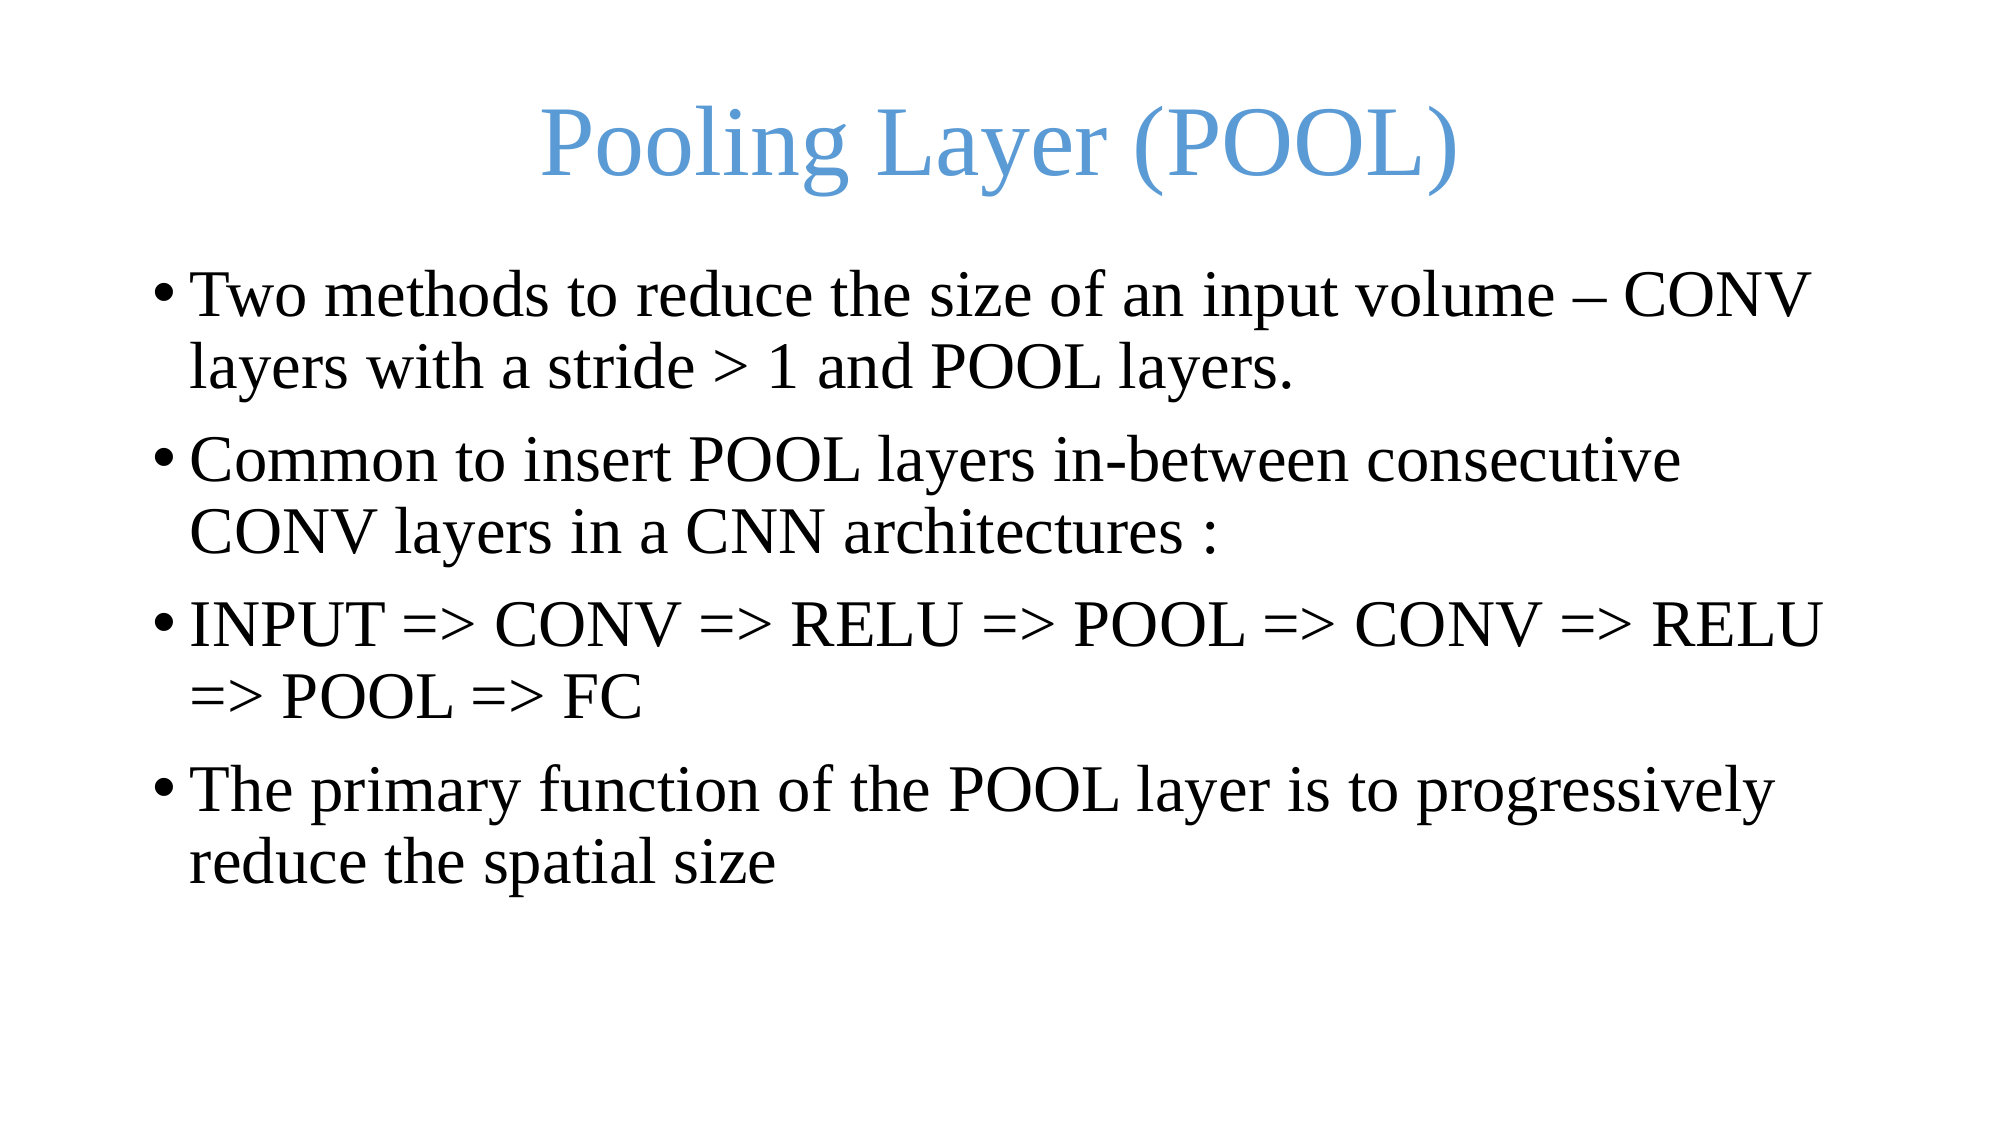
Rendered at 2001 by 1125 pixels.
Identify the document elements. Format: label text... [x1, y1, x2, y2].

list Two methods to reduce the size of an input volume – CONV layers with a stride > 1 and POOL layers. Common to insert POOL layers in-between consecutive CONV layers in a CNN architectures : INPUT => CONV => RELU => POOL => CONV => RELU => POOL => FC The primary function of the POOL layer is to progressively reduce the spatial size [137, 252, 1863, 1014]
title Pooling Layer (POOL) [137, 34, 1863, 252]
